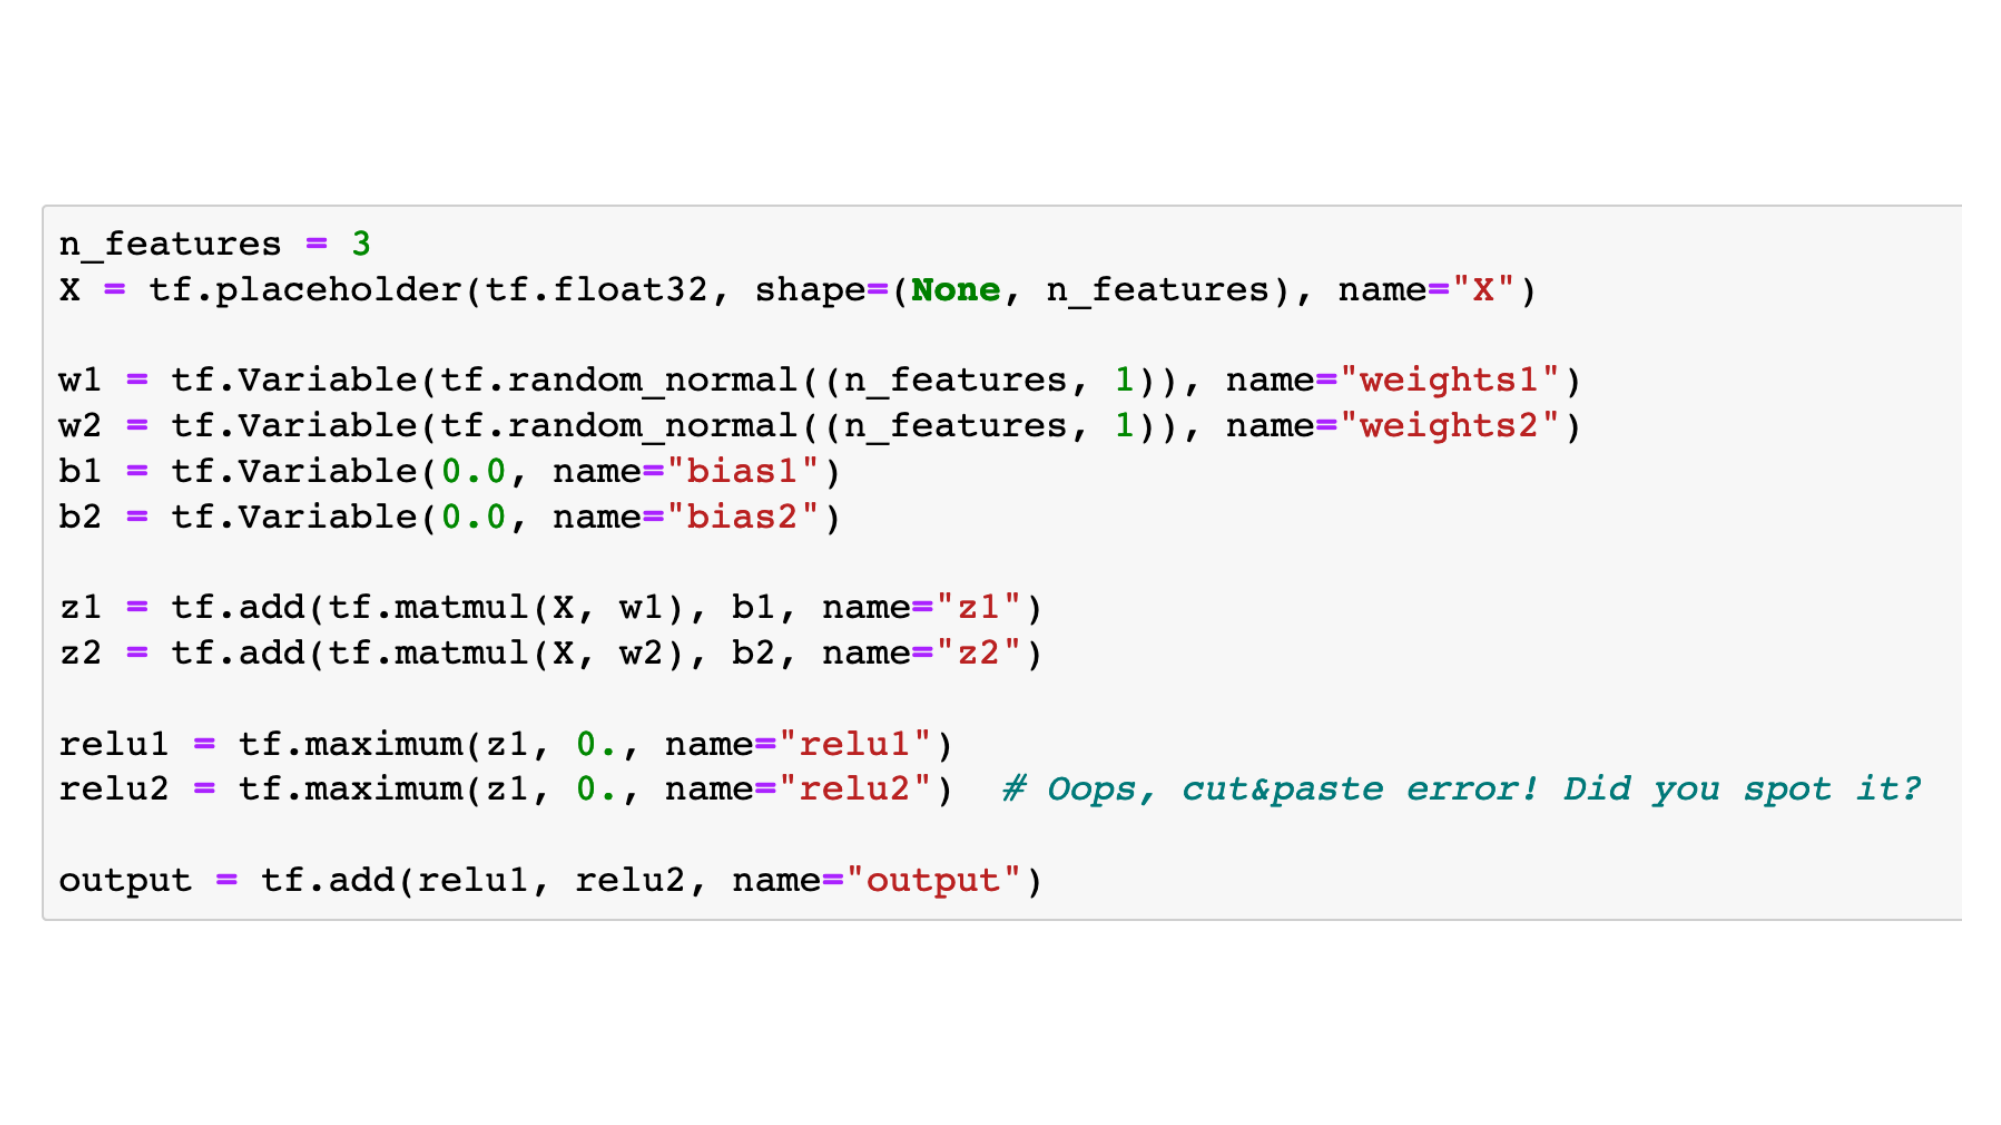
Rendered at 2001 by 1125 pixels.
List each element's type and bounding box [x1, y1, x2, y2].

picture [25, 189, 1962, 940]
